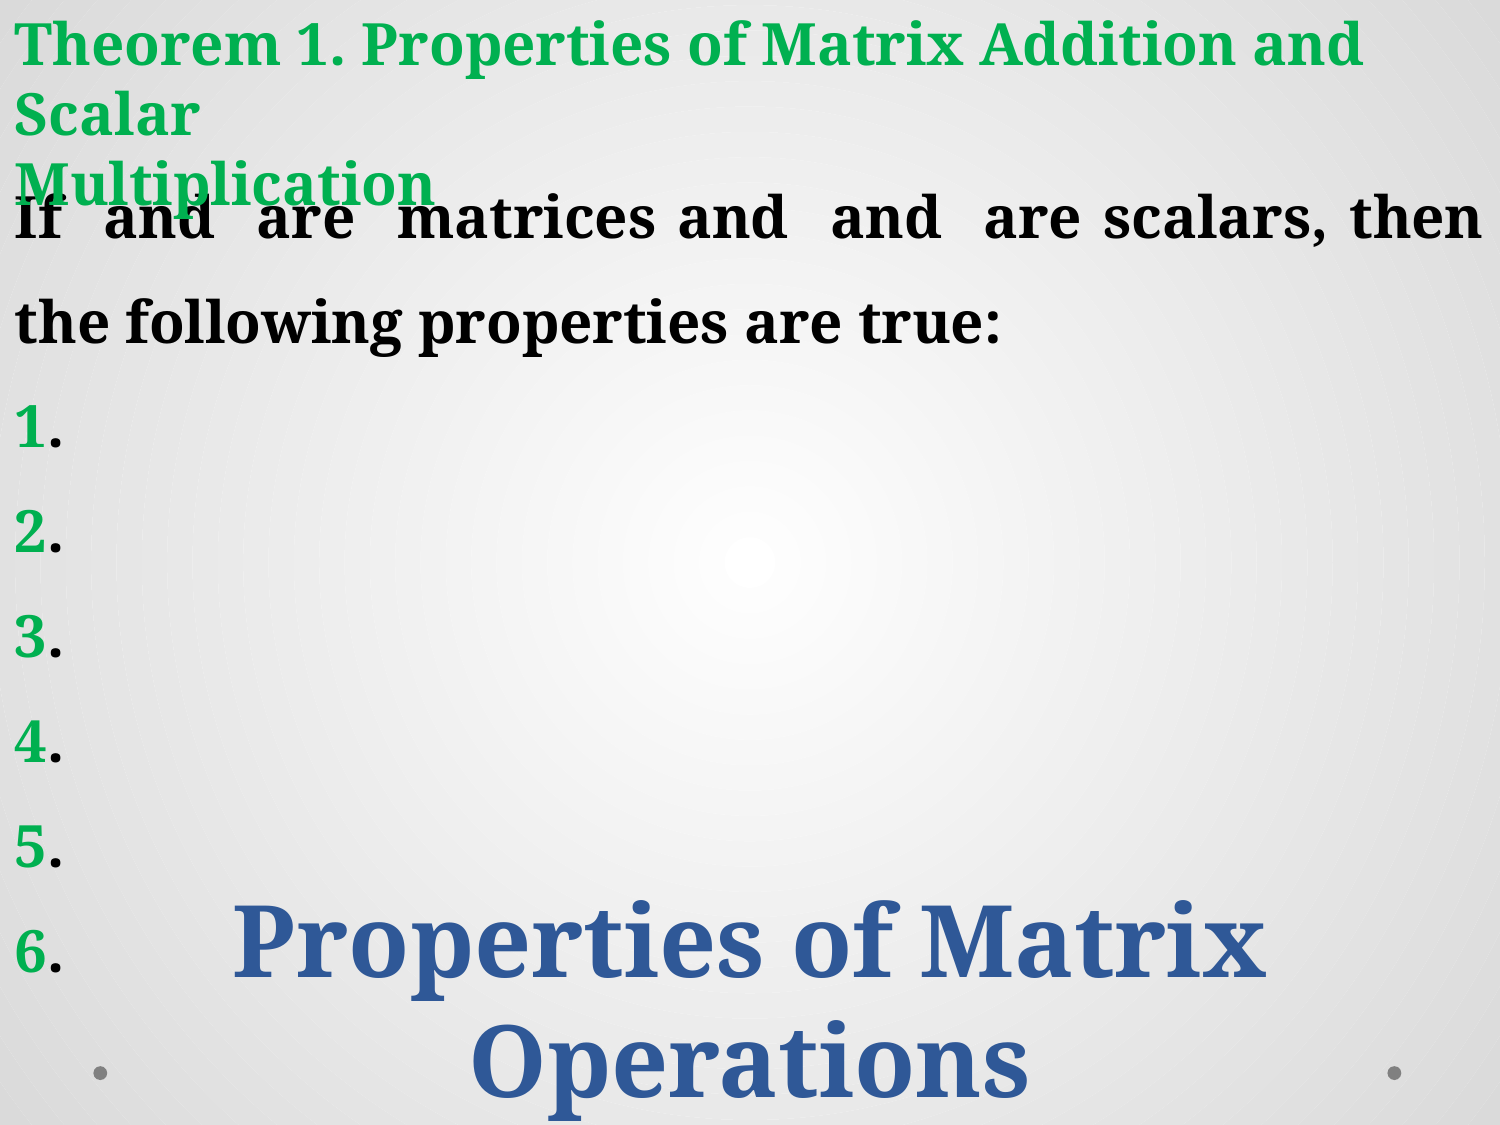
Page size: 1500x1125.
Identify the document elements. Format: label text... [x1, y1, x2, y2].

text_box Theorem 1. Properties of Matrix Addition and Scalar Multiplication [0, 0, 1500, 225]
text_box Properties of Matrix Operations [0, 1014, 1500, 1125]
